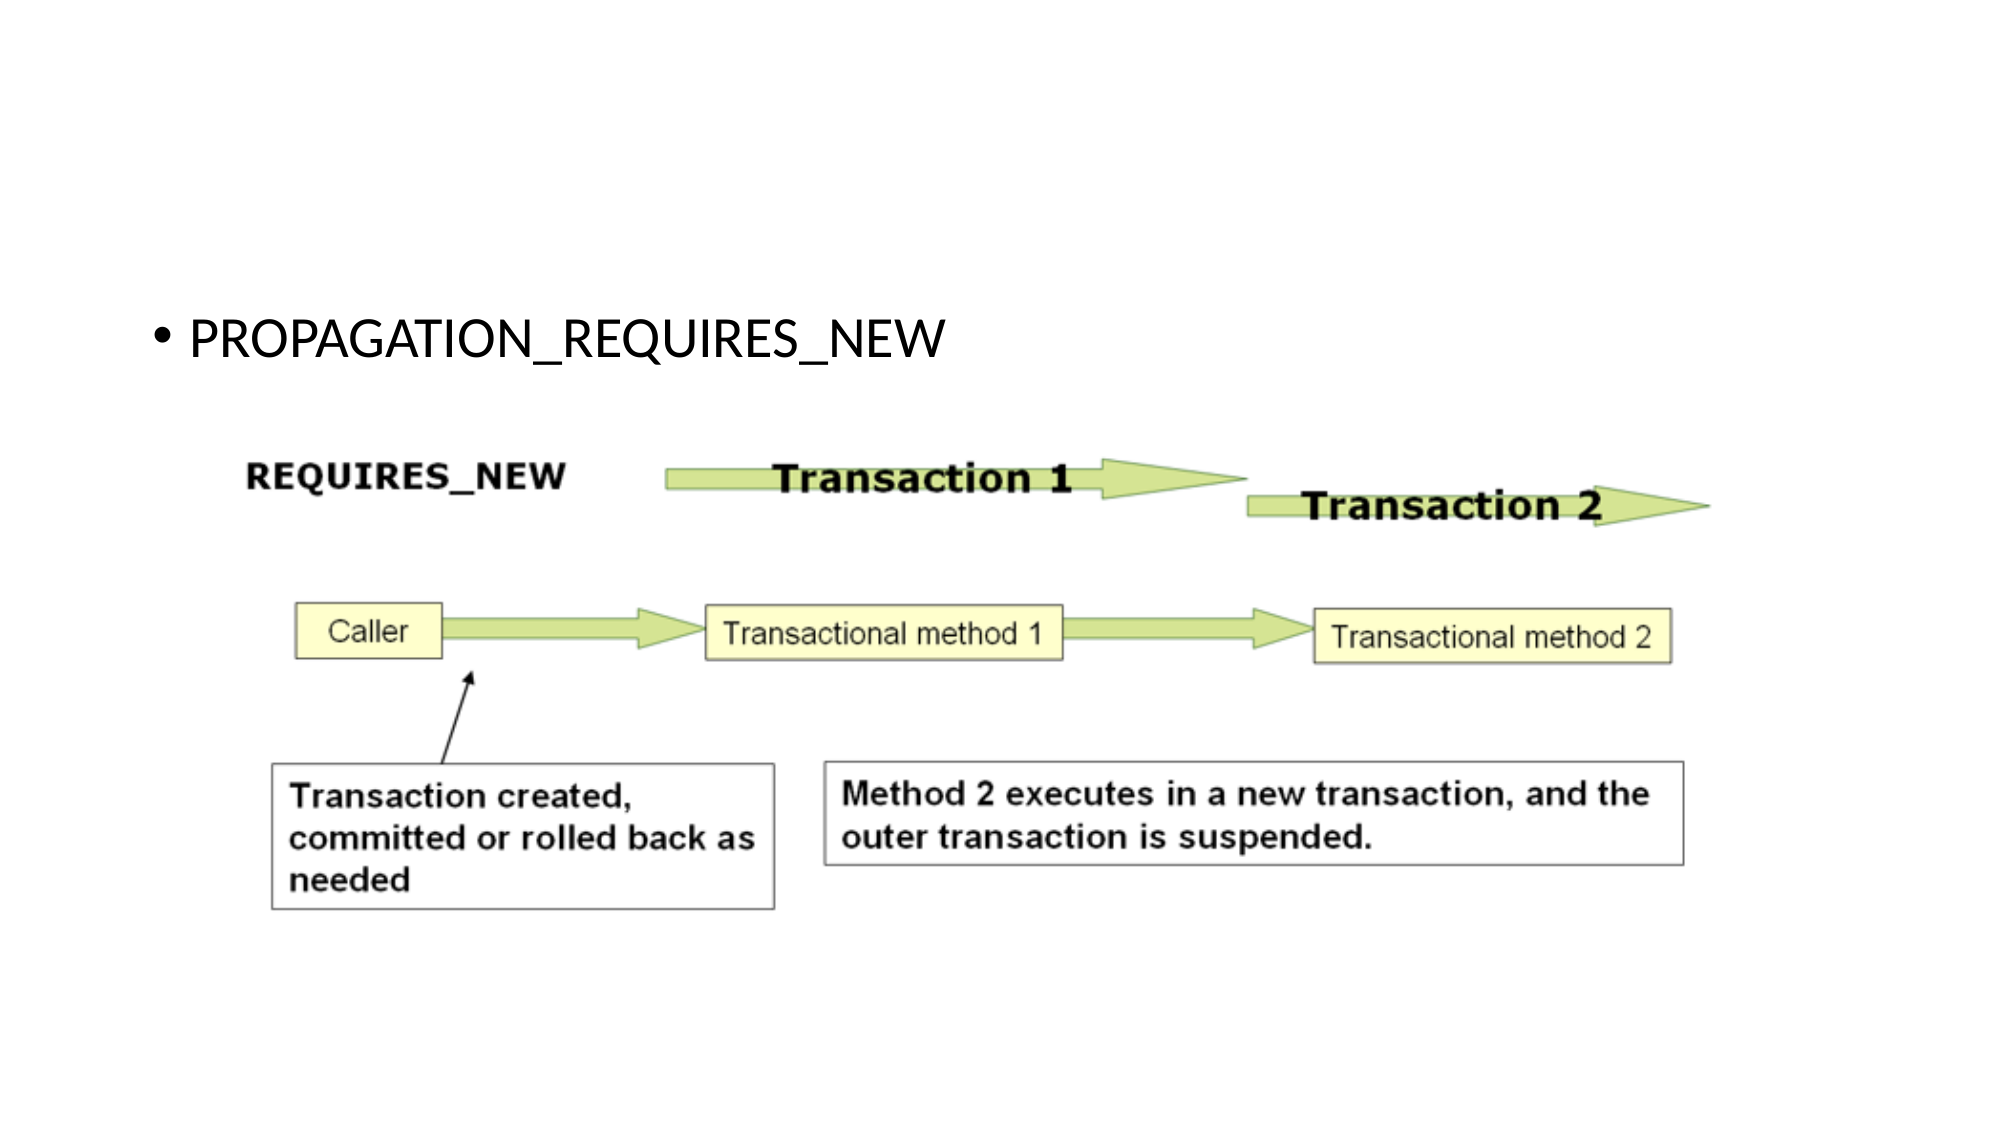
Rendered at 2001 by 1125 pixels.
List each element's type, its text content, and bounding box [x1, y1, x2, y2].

list PROPAGATION_REQUIRES_NEW [137, 299, 1863, 1014]
picture [220, 415, 1748, 943]
